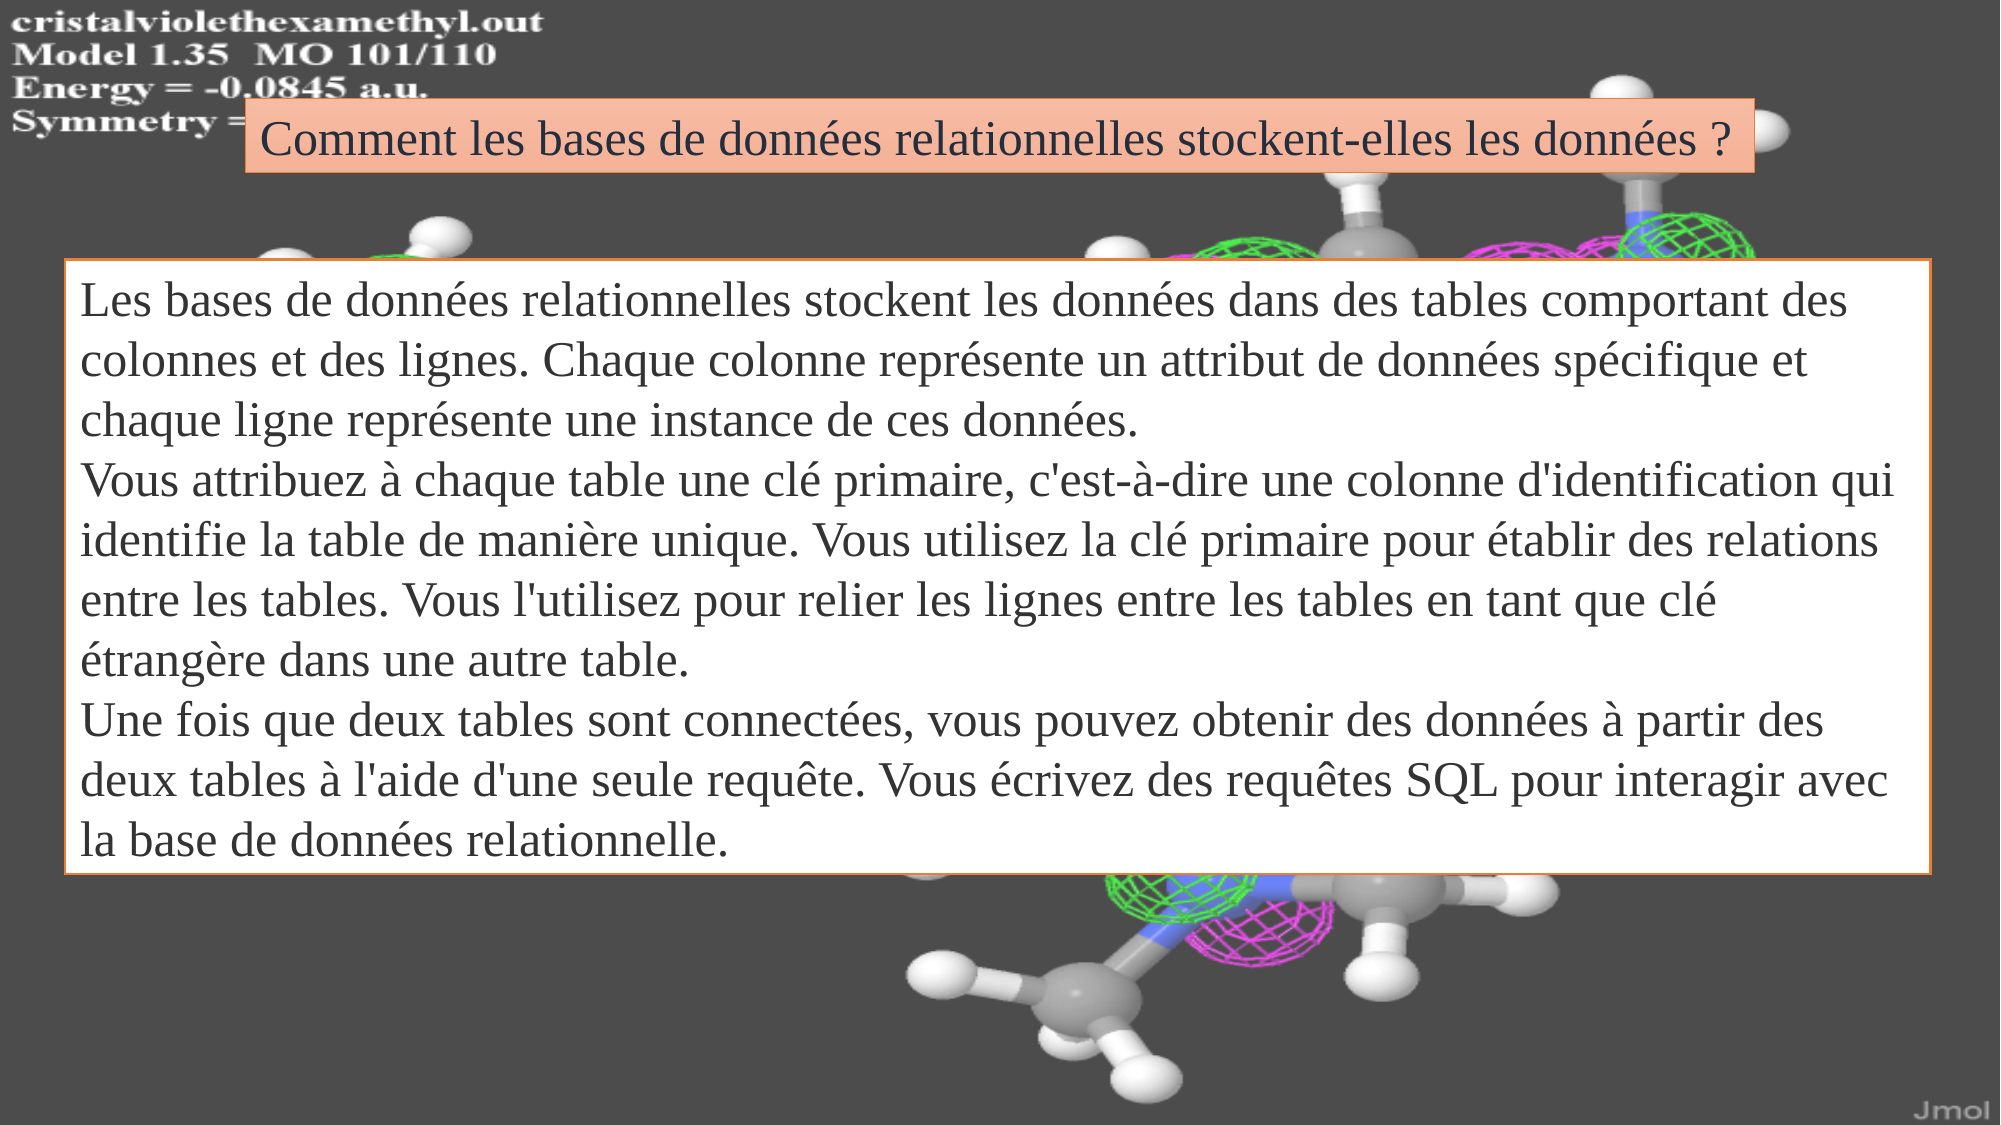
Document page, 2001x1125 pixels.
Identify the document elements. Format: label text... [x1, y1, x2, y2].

text_box Comment les bases de données relationnelles stockent-elles les données ? [245, 98, 1755, 173]
text_box Les bases de données relationnelles stockent les données dans des tables comportant des colonnes et des lignes. Chaque colonne représente un attribut de données spécifique et chaque ligne représente une instance de ces données. Vous attribuez à chaque table une clé primaire, c'est-à-dire une colonne d'identification qui identifie la table de manière unique. Vous utilisez la clé primaire pour établir des relations entre les tables. Vous l'utilisez pour relier les lignes entre les tables en tant que clé étrangère dans une autre table. Une fois que deux tables sont connectées, vous pouvez obtenir des données à partir des deux tables à l'aide d'une seule requête. Vous écrivez des requêtes SQL pour interagir avec la base de données relationnelle. [64, 258, 1932, 875]
